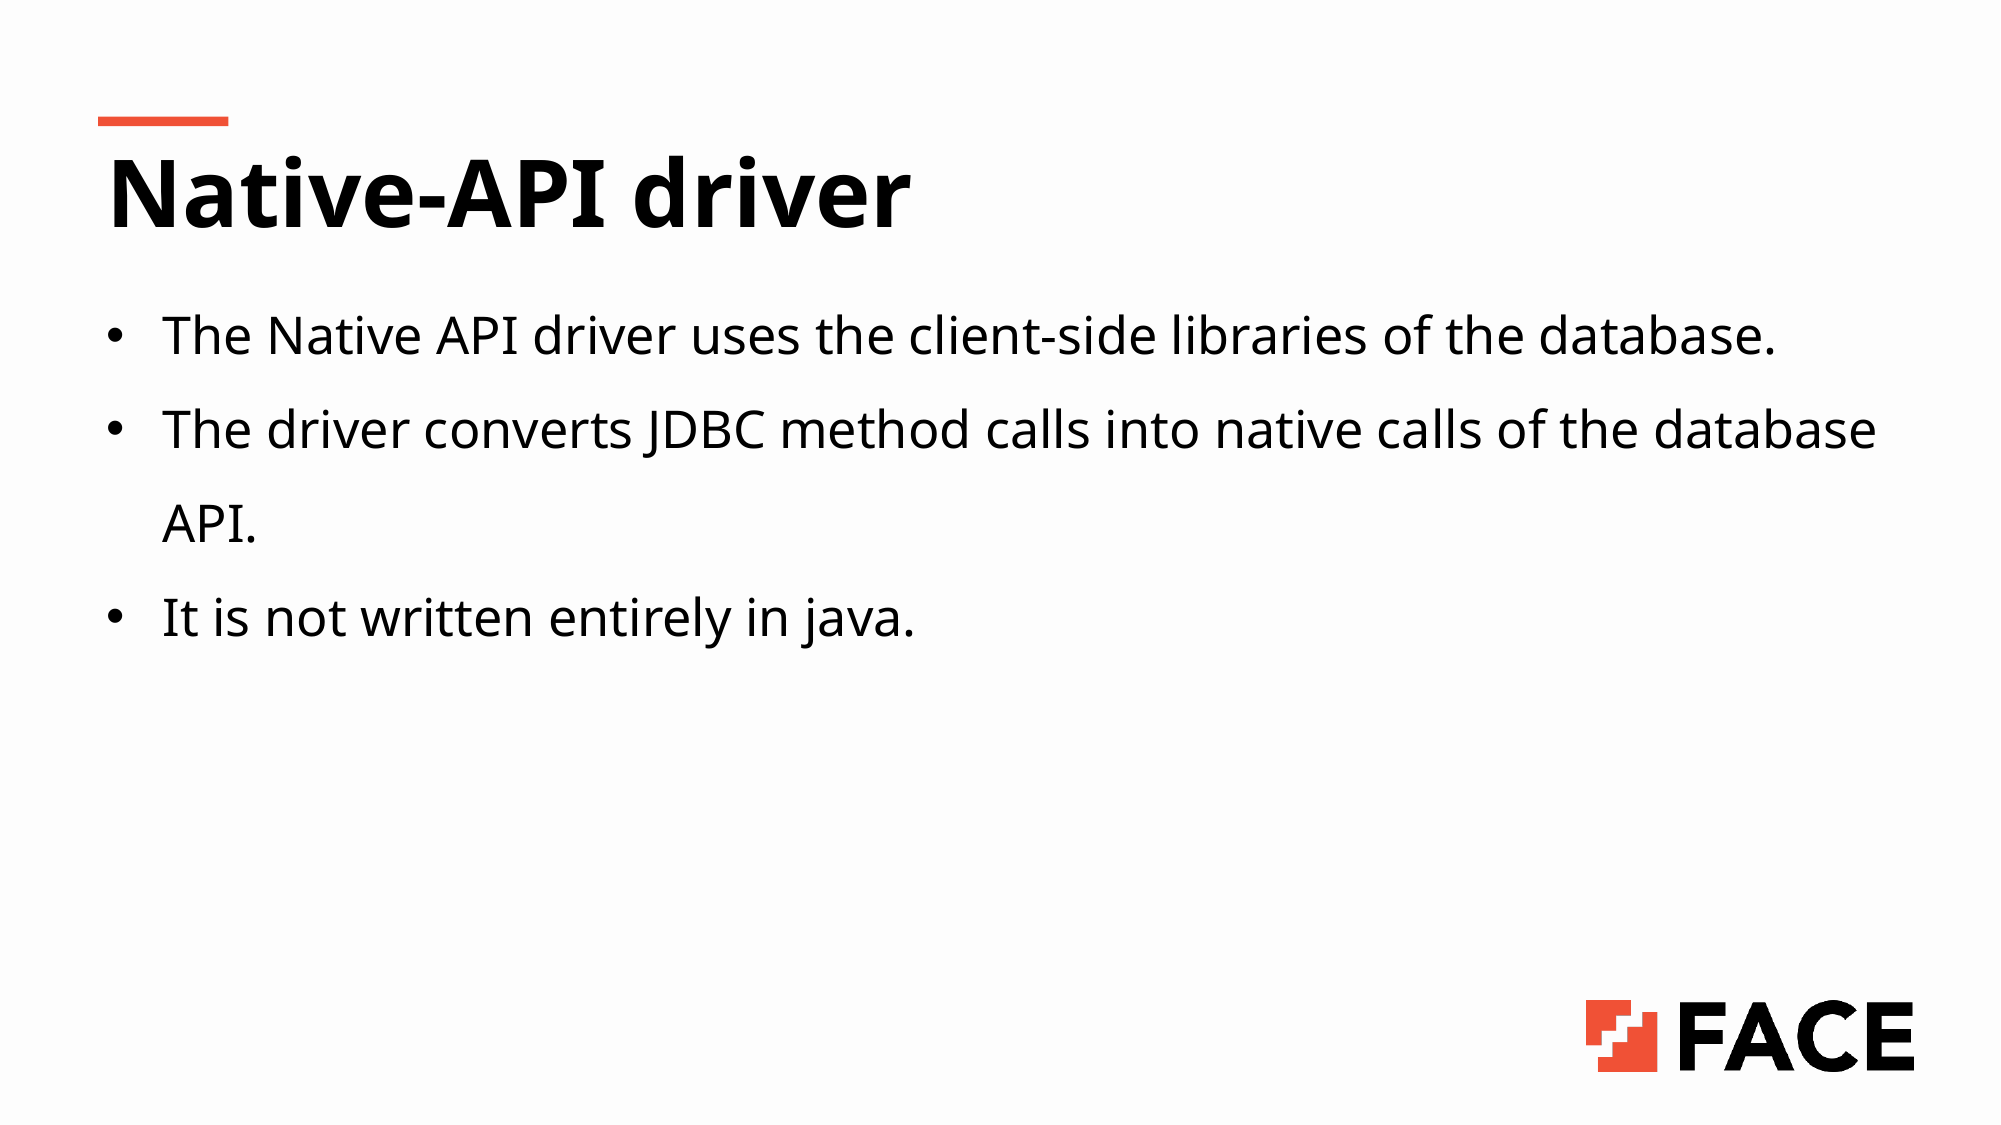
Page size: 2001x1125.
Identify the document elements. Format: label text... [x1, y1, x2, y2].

text_box [96, 115, 231, 128]
text_box The Native API driver uses the client-side libraries of the database. The driver converts JDBC method calls into native calls of the database API. It is not written entirely in java. [91, 264, 1914, 654]
picture [1586, 1000, 1915, 1072]
text_box Native-API driver [91, 126, 1919, 254]
